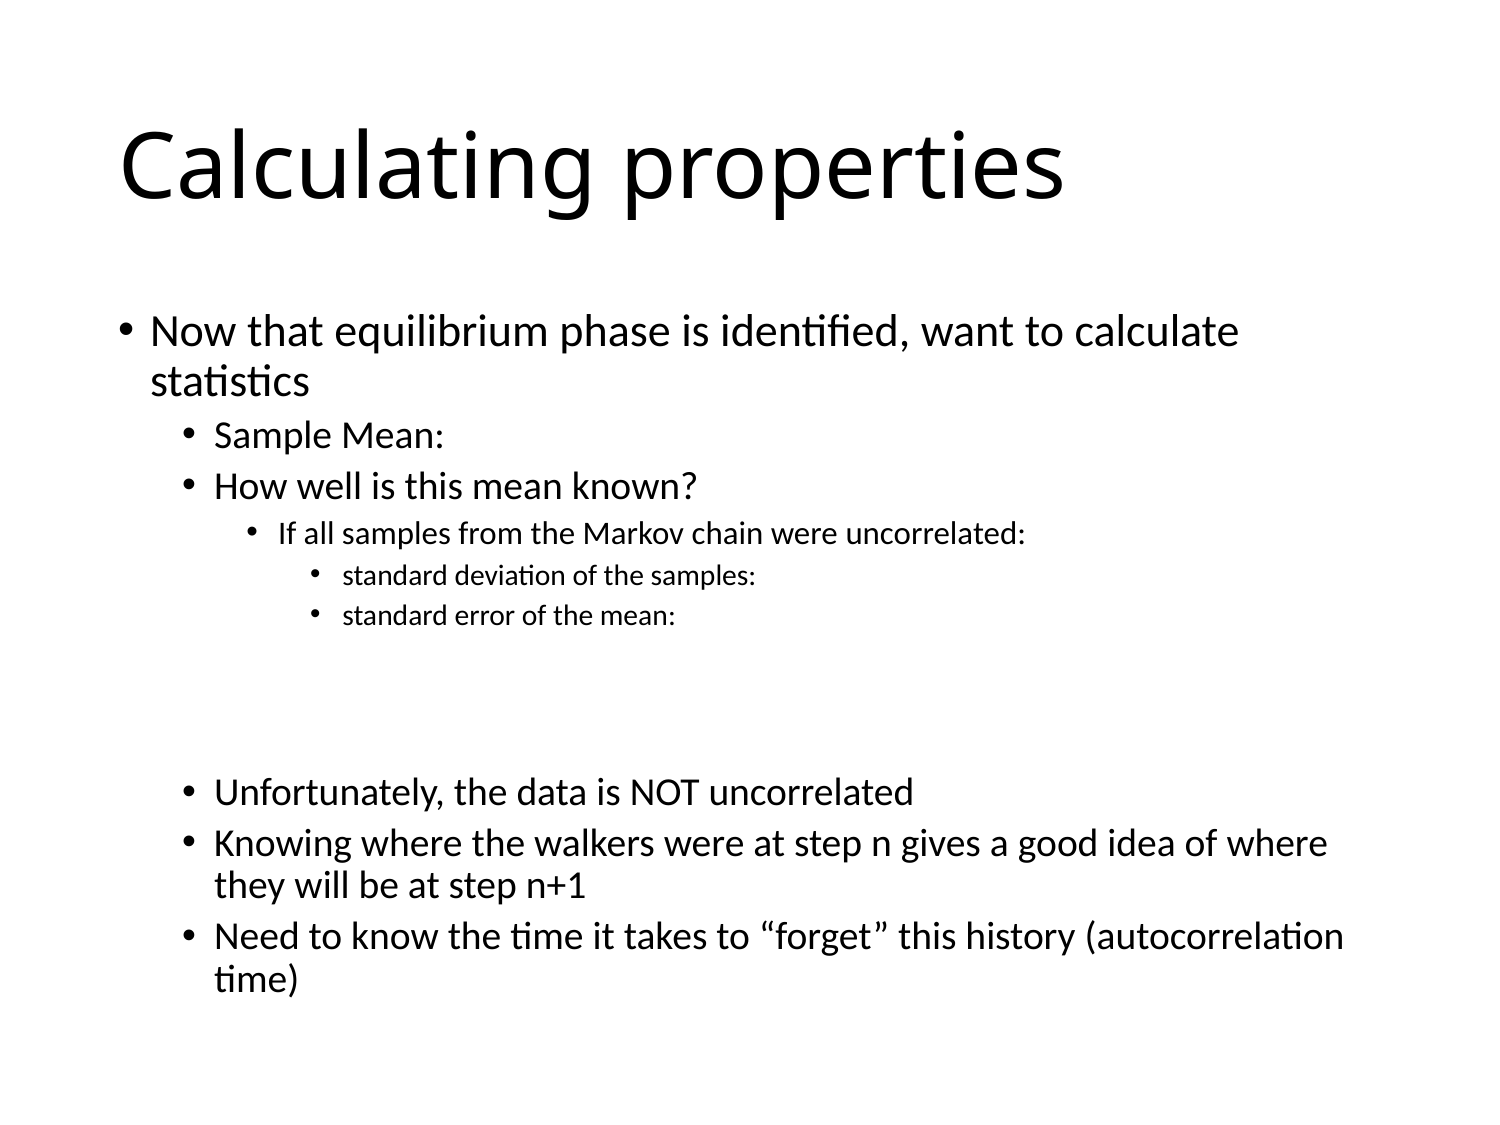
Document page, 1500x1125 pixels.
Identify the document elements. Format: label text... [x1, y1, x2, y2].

title Calculating properties [103, 59, 1397, 278]
